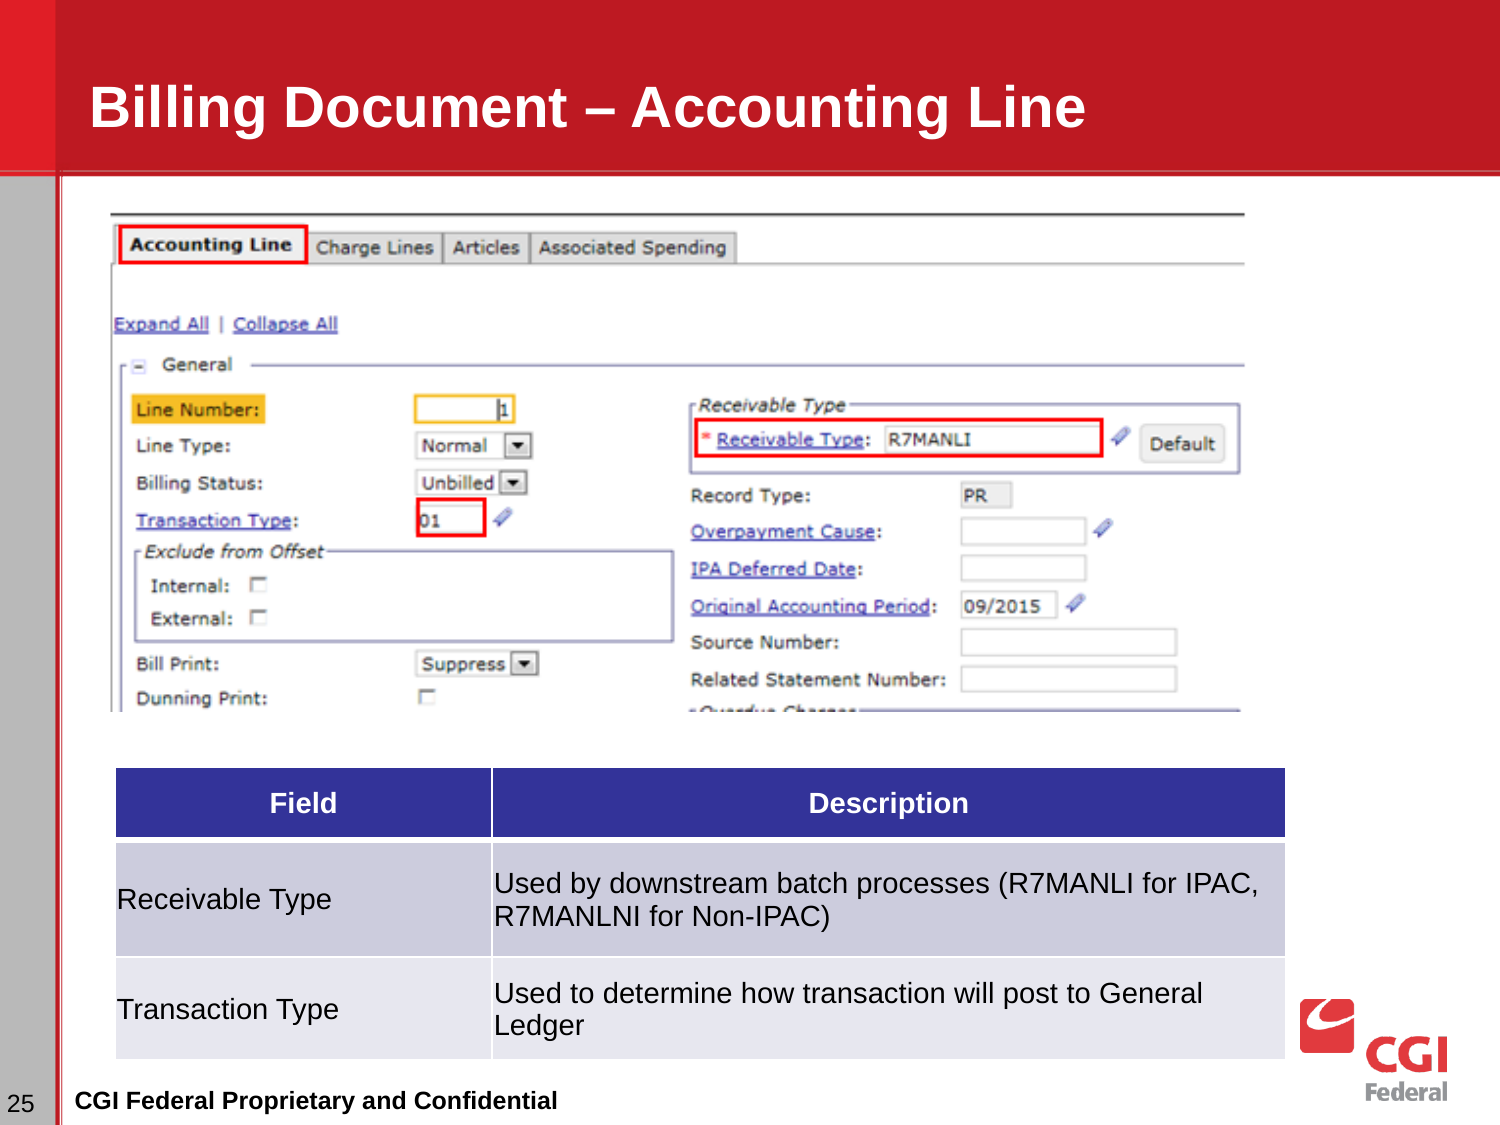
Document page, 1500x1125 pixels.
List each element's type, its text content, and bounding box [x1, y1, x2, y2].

table_cell Used by downstream batch processes (R7MANLI for IPAC, R7MANLNI for Non-IPAC) [493, 843, 1285, 956]
slide_number ‹#› [0, 1085, 59, 1125]
table_header Description [493, 768, 1285, 837]
picture [1300, 999, 1447, 1101]
picture [109, 207, 1298, 712]
text_box CGI Federal Proprietary and Confidential [59, 1076, 1210, 1125]
table_cell Receivable Type [116, 843, 491, 956]
table_cell Used to determine how transaction will post to General Ledger [493, 958, 1285, 1059]
picture [0, 0, 1500, 1085]
table_header Field [116, 768, 491, 837]
title Billing Document – Accounting Line [74, 54, 1473, 147]
table_cell Transaction Type [116, 958, 491, 1059]
